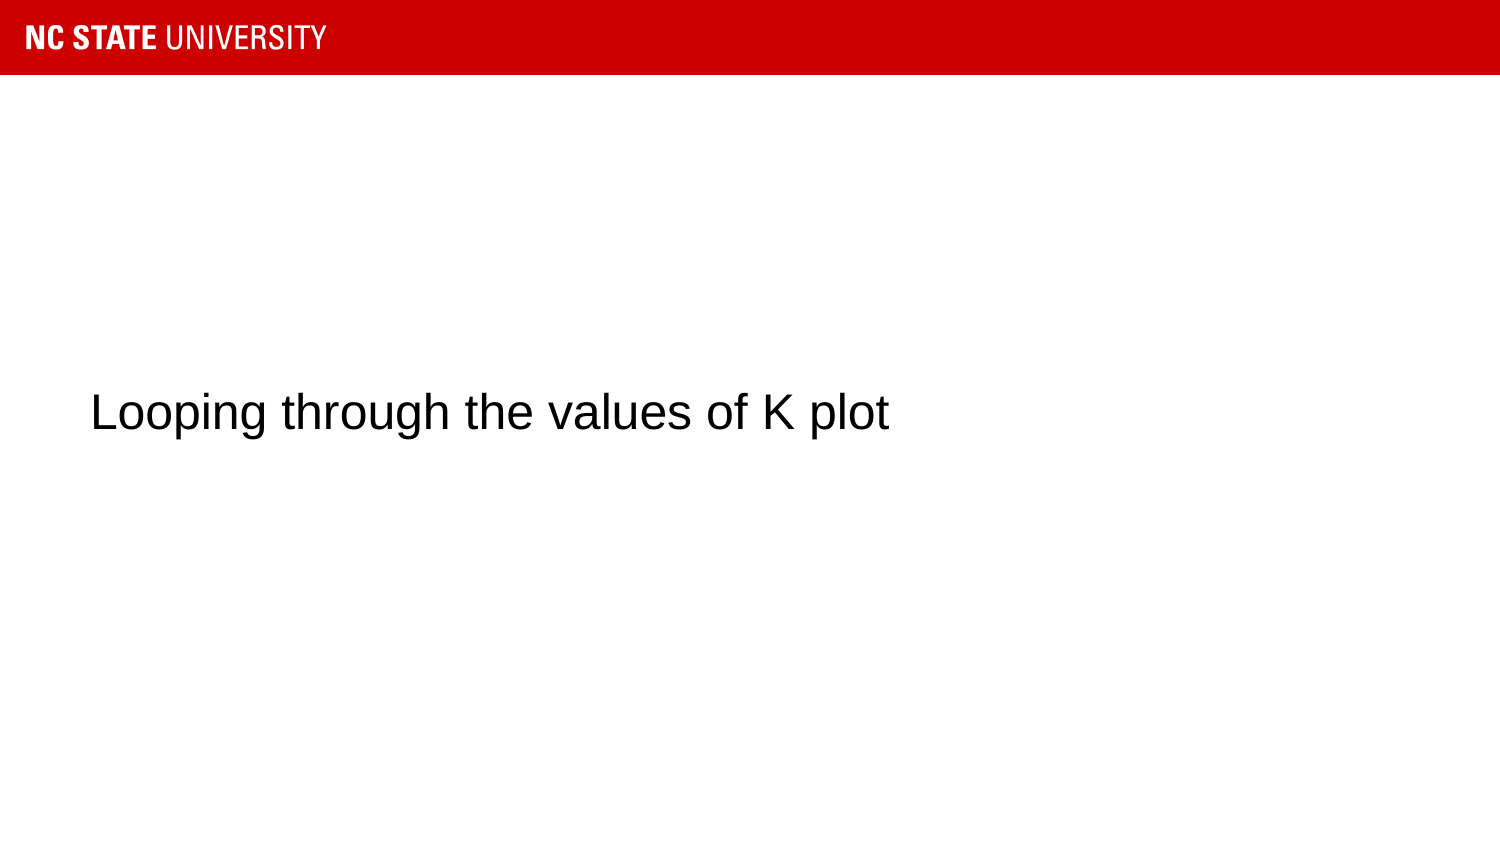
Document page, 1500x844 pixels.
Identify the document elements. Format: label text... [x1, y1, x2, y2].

list Looping through the values of K plot [75, 371, 1425, 754]
picture [0, 0, 1500, 75]
